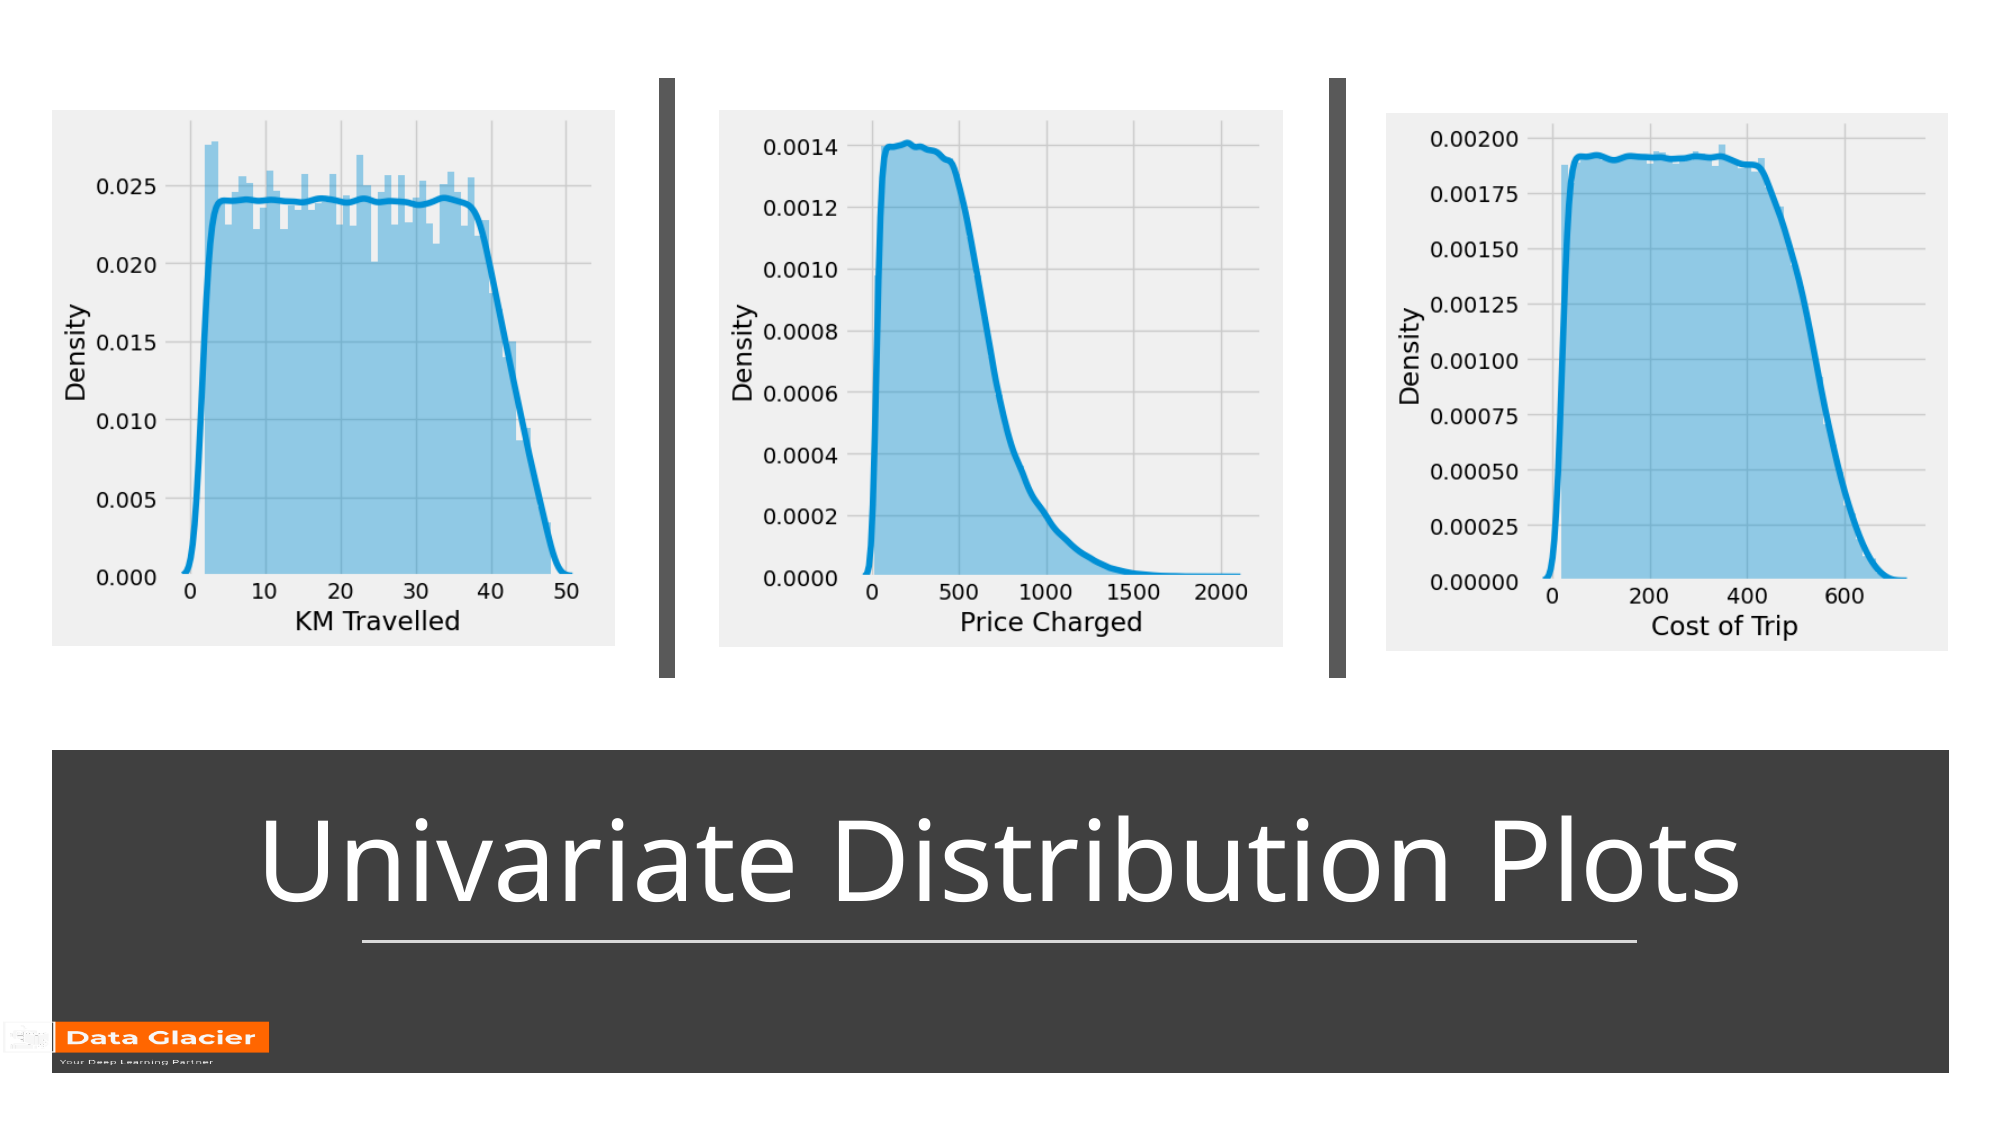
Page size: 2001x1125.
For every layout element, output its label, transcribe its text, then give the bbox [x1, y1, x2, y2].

picture [719, 110, 1283, 647]
picture [0, 961, 272, 1125]
picture [1386, 113, 1948, 651]
picture [52, 110, 615, 646]
text_box [61, 759, 1939, 1064]
text_box Univariate Distribution Plots [86, 780, 1914, 933]
